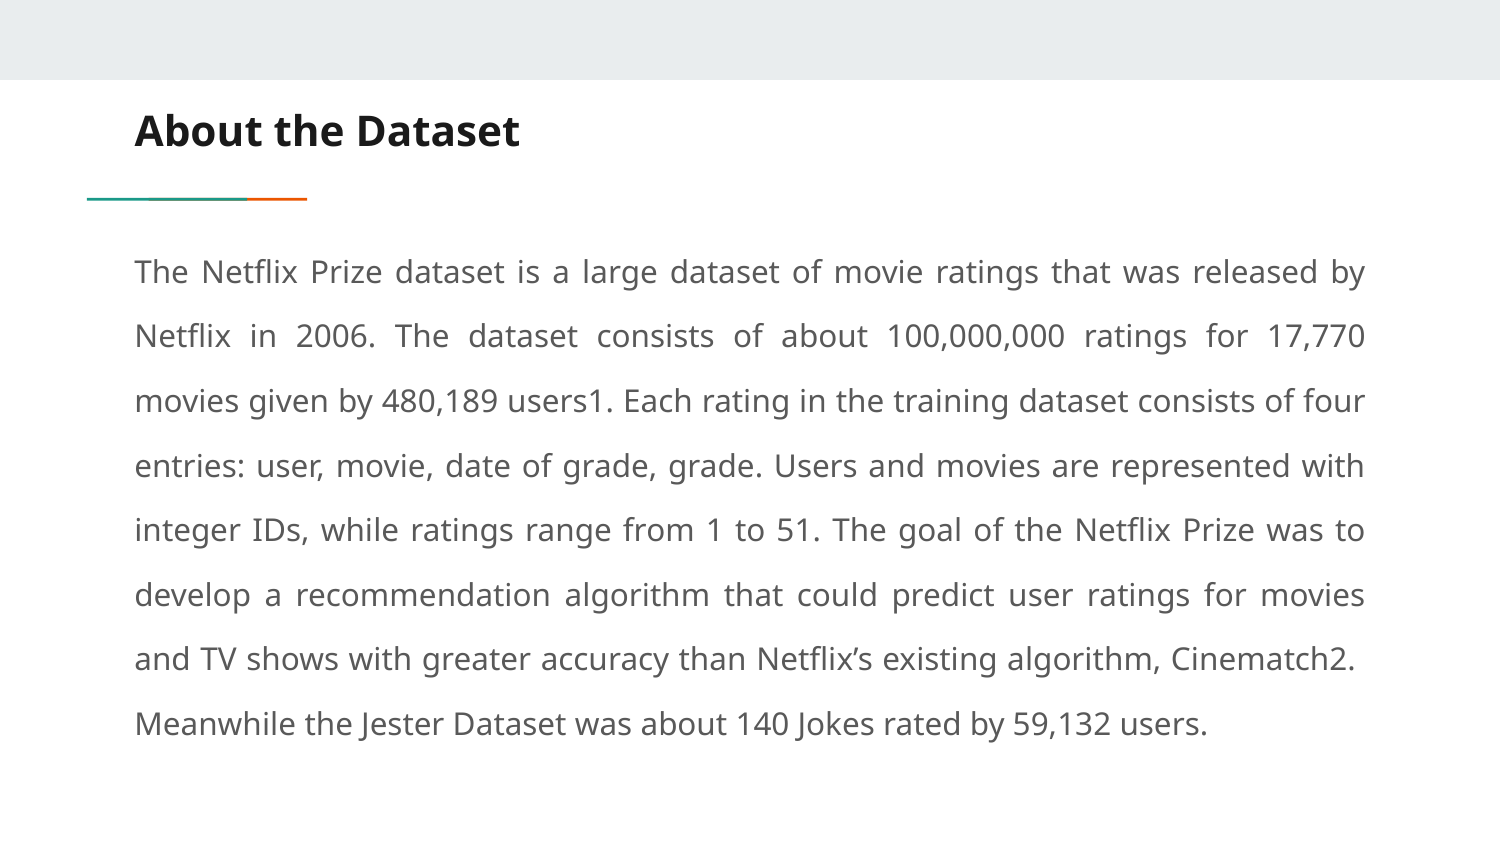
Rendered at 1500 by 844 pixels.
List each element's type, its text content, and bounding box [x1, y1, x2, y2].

list The Netflix Prize dataset is a large dataset of movie ratings that was released by Netflix in 2006. The dataset consists of about 100,000,000 ratings for 17,770 movies given by 480,189 users1. Each rating in the training dataset consists of four entries: user, movie, date of grade, grade. Users and movies are represented with integer IDs, while ratings range from 1 to 51. The goal of the Netflix Prize was to develop a recommendation algorithm that could predict user ratings for movies and TV shows with greater accuracy than Netflix’s existing algorithm, Cinematch2. Meanwhile the Jester Dataset was about 140 Jokes rated by 59,132 users. [119, 213, 1381, 773]
title About the Dataset [119, 86, 1381, 174]
